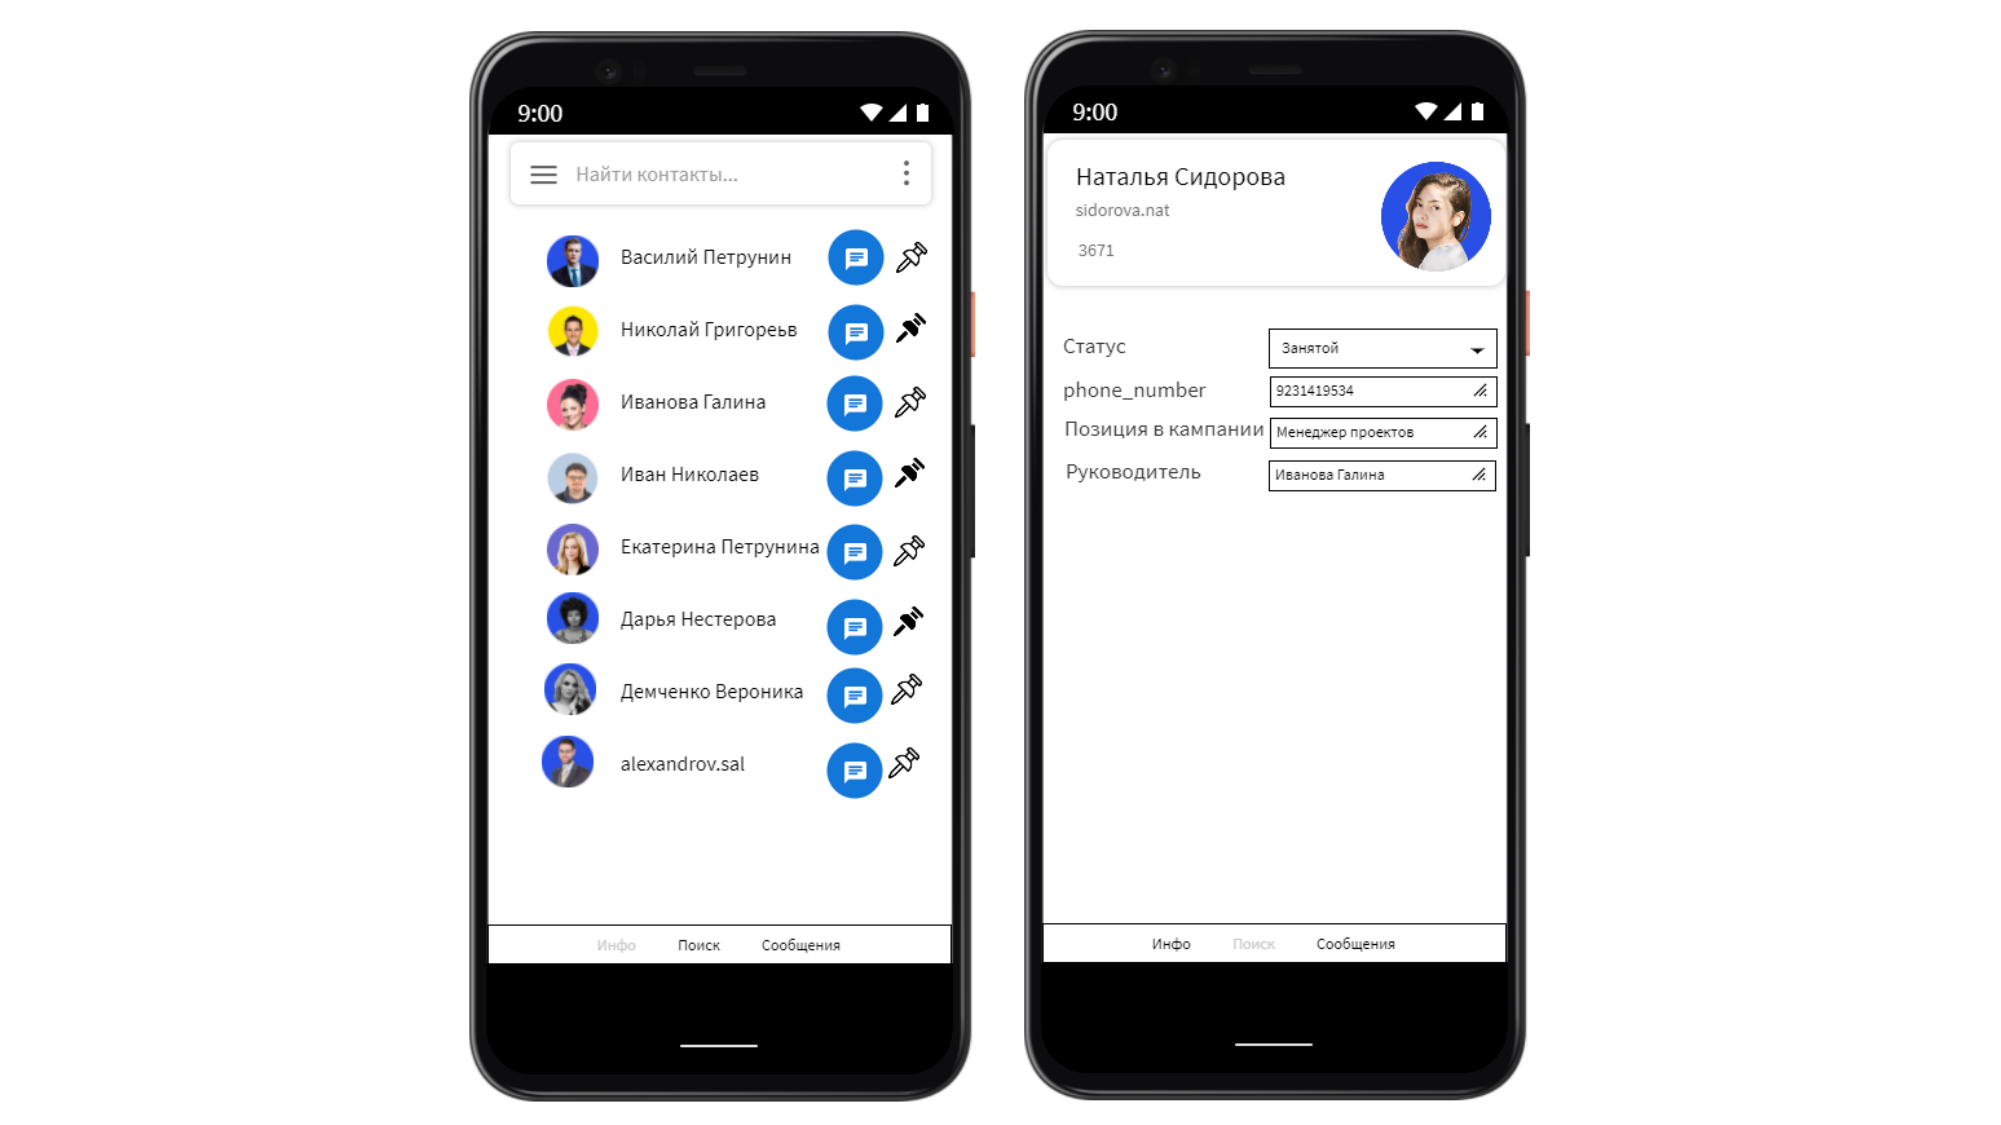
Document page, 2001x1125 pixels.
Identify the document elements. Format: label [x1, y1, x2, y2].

picture [432, 0, 1565, 1125]
